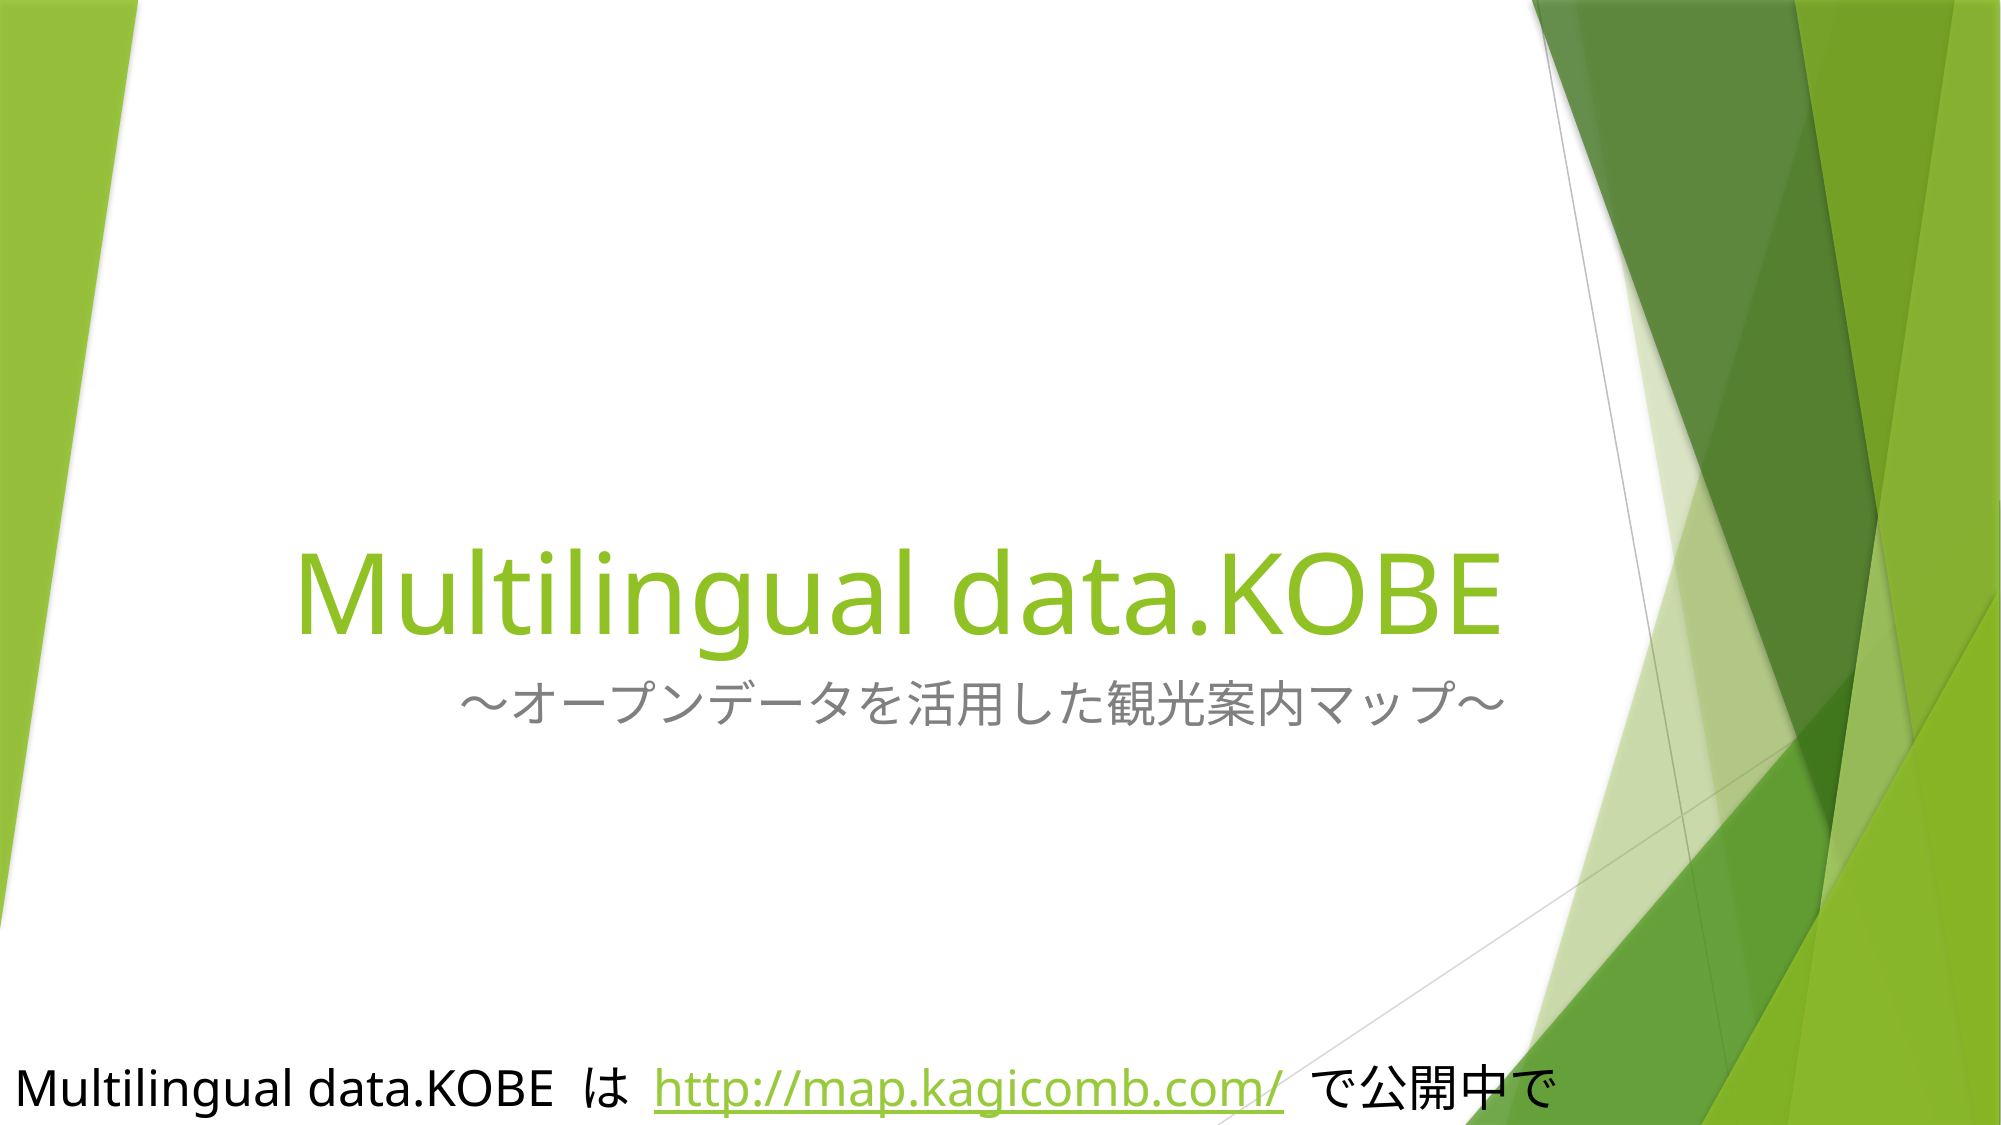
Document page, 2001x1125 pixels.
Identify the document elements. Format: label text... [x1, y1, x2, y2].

text_box Multilingual data.KOBE は http://map.kagicomb.com/ で公開中です！ [0, 1049, 1622, 1125]
title Multilingual data.KOBE [247, 394, 1522, 664]
subtitle ～オープンデータを活用した観光案内マップ～ [247, 664, 1522, 845]
